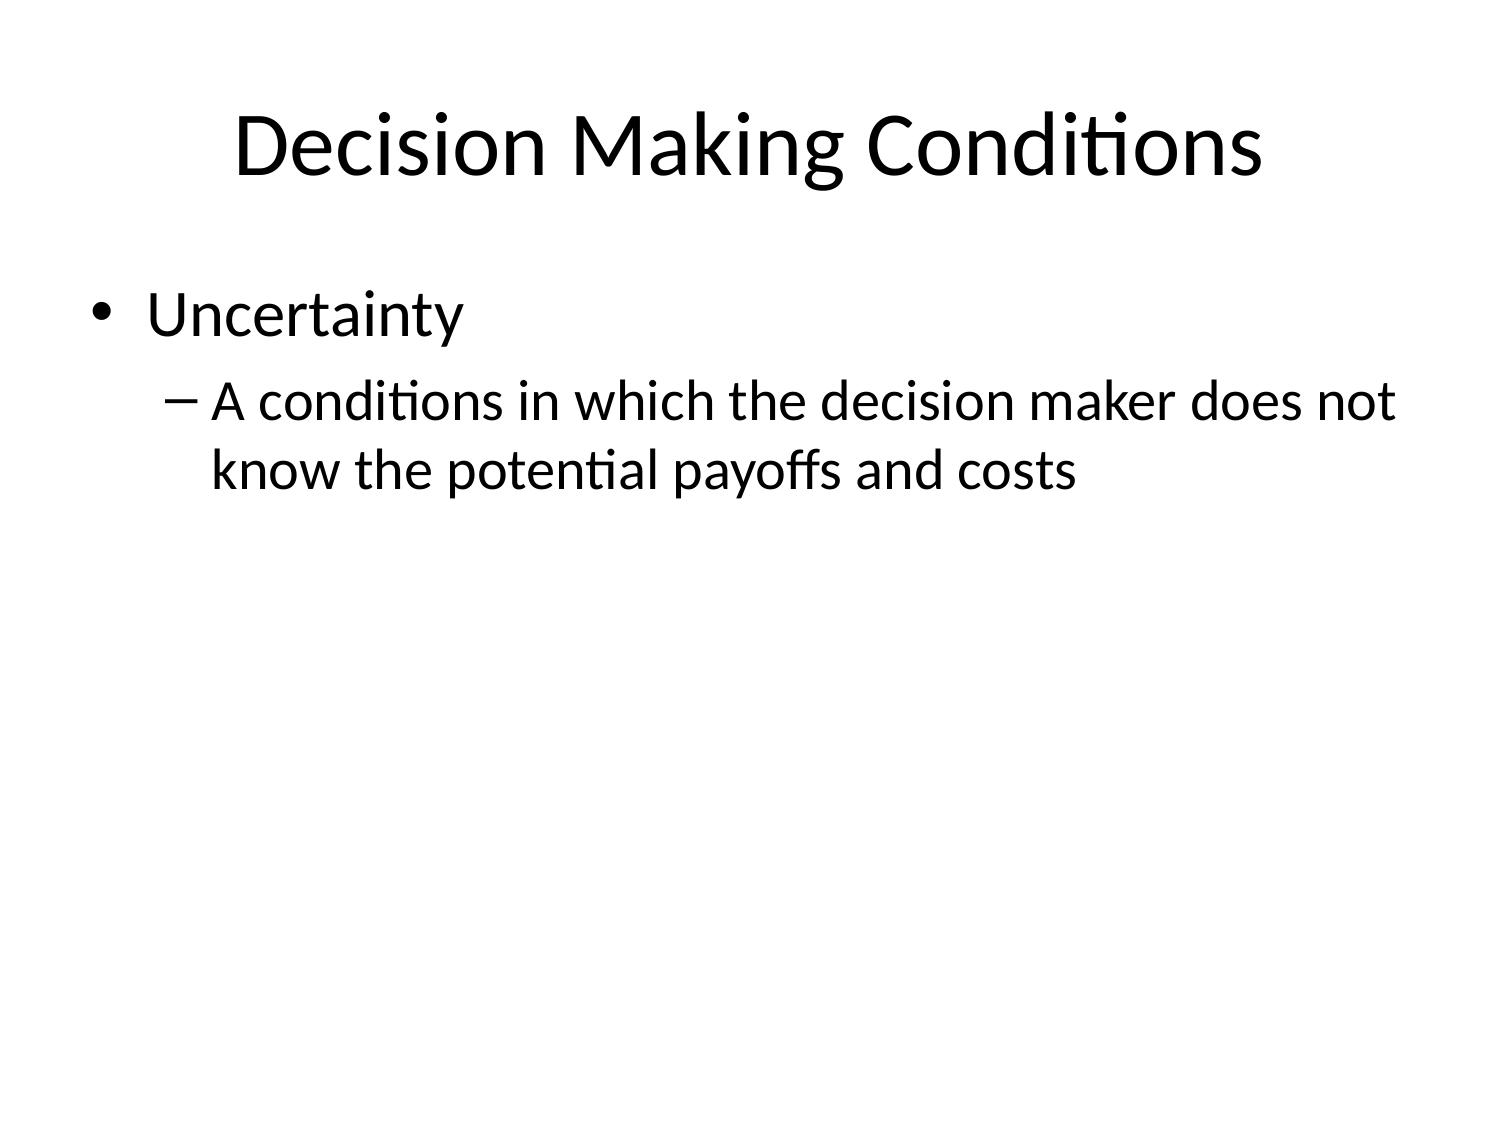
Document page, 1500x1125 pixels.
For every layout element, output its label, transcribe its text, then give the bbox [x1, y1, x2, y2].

list Uncertainty A conditions in which the decision maker does not know the potential payoffs and costs [75, 262, 1425, 1005]
title Decision Making Conditions [75, 45, 1425, 233]
